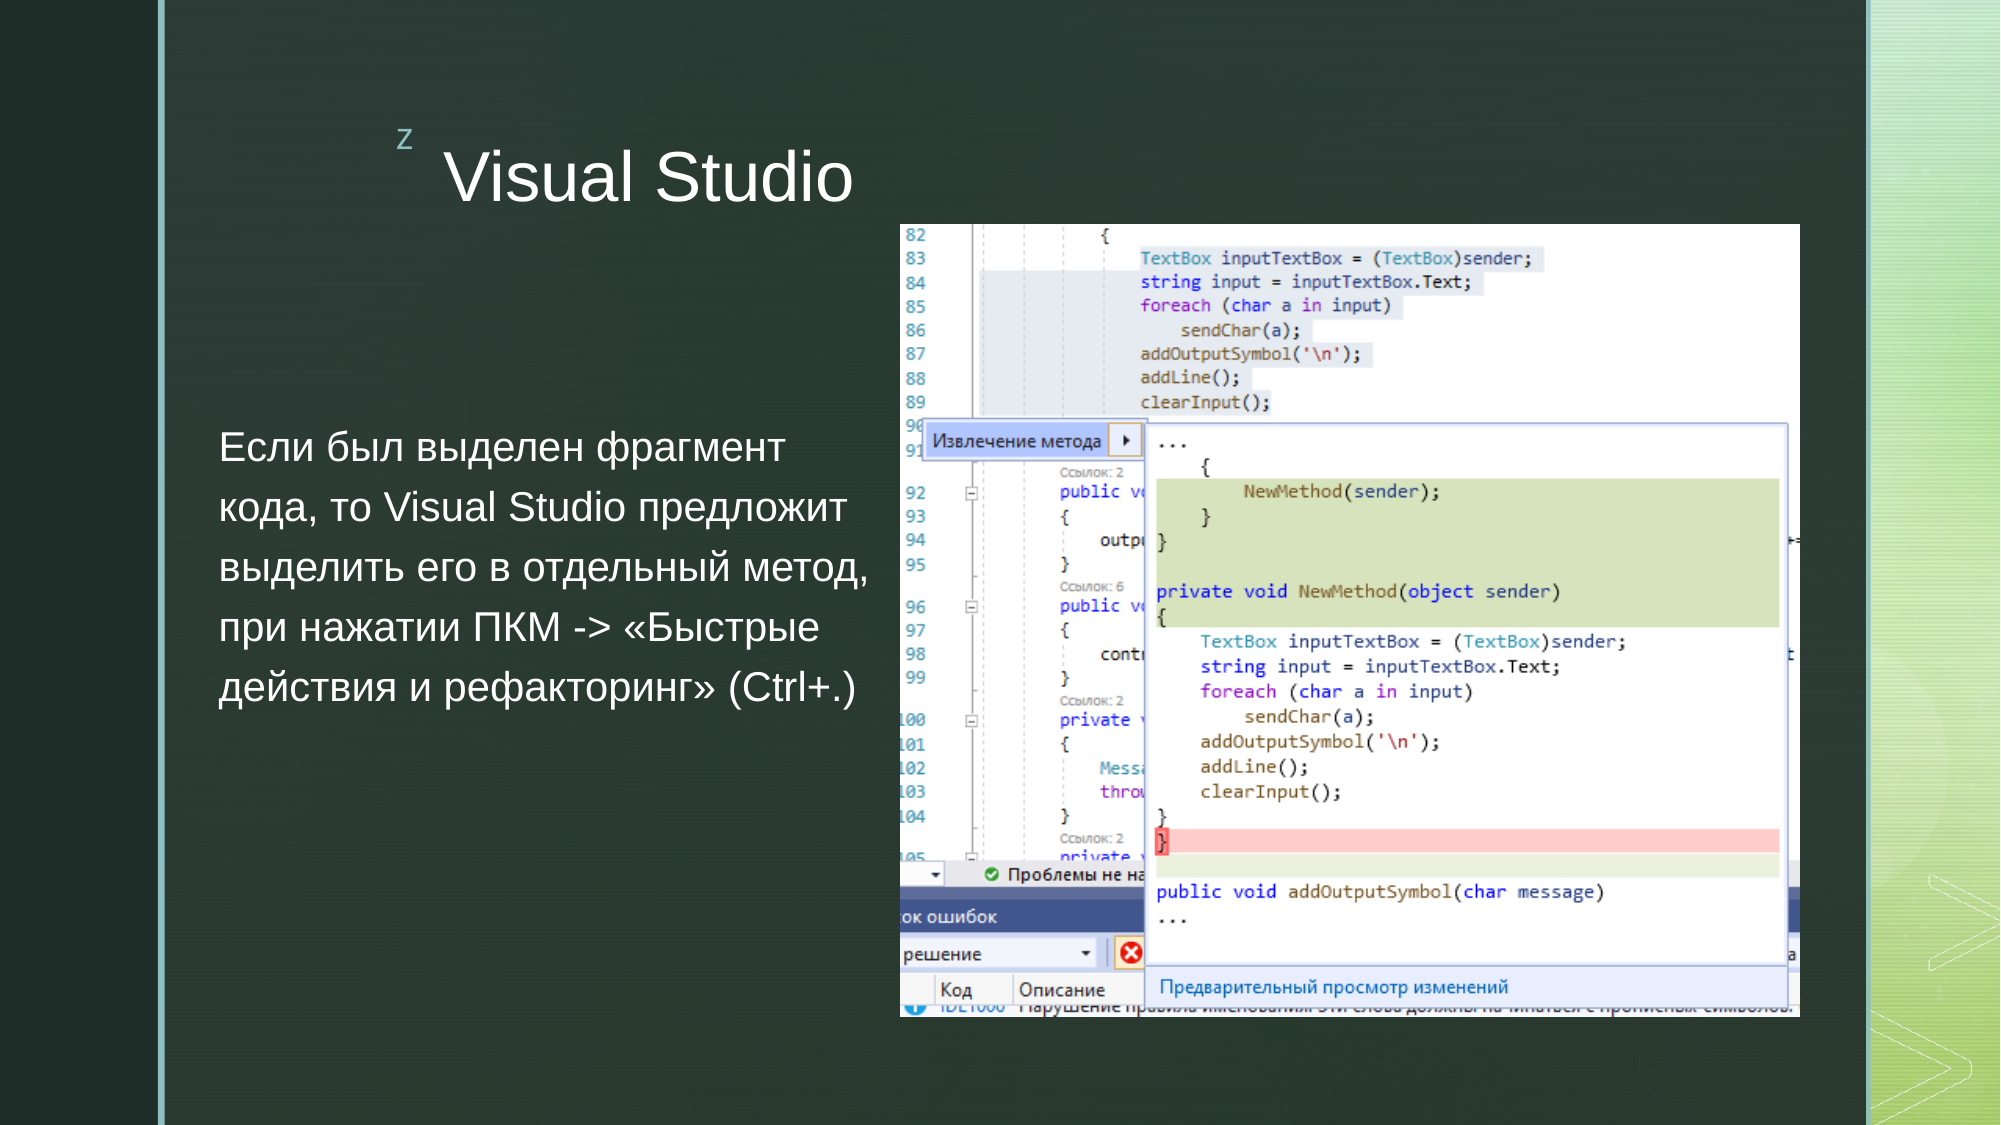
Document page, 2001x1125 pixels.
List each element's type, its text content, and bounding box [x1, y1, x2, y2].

picture [1871, 0, 2001, 1125]
title Visual Studio [428, 132, 1734, 224]
picture [900, 224, 1800, 1017]
list Если был выделен фрагмент кода, то Visual Studio предложит выделить его в отдельный метод, при нажатии ПКМ -> «Быстрые действия и рефакторинг» (Ctrl+.) [203, 224, 900, 896]
